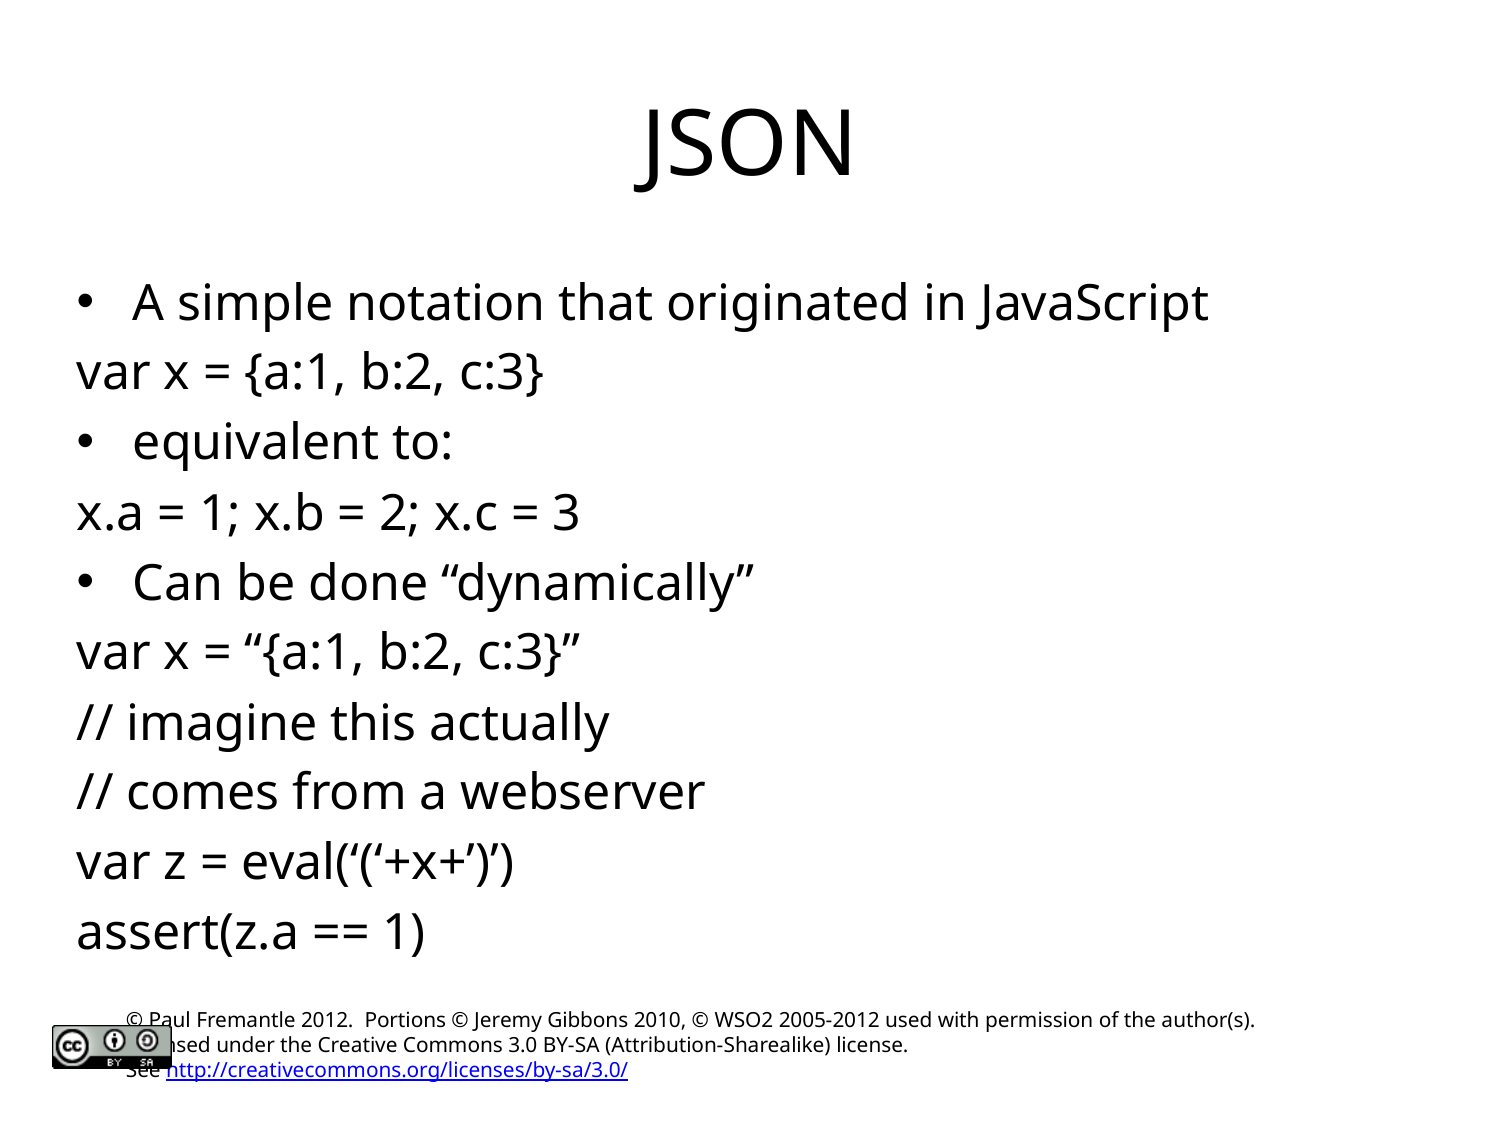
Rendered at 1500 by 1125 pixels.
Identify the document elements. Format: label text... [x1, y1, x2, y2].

title JSON [75, 45, 1425, 233]
list A simple notation that originated in JavaScript var x = {a:1, b:2, c:3} equivalent to: x.a = 1; x.b = 2; x.c = 3 Can be done “dynamically” var x = “{a:1, b:2, c:3}” // imagine this actually // comes from a webserver var z = eval(‘(‘+x+’)’) assert(z.a == 1) [61, 262, 1412, 1005]
picture [52, 1025, 172, 1069]
